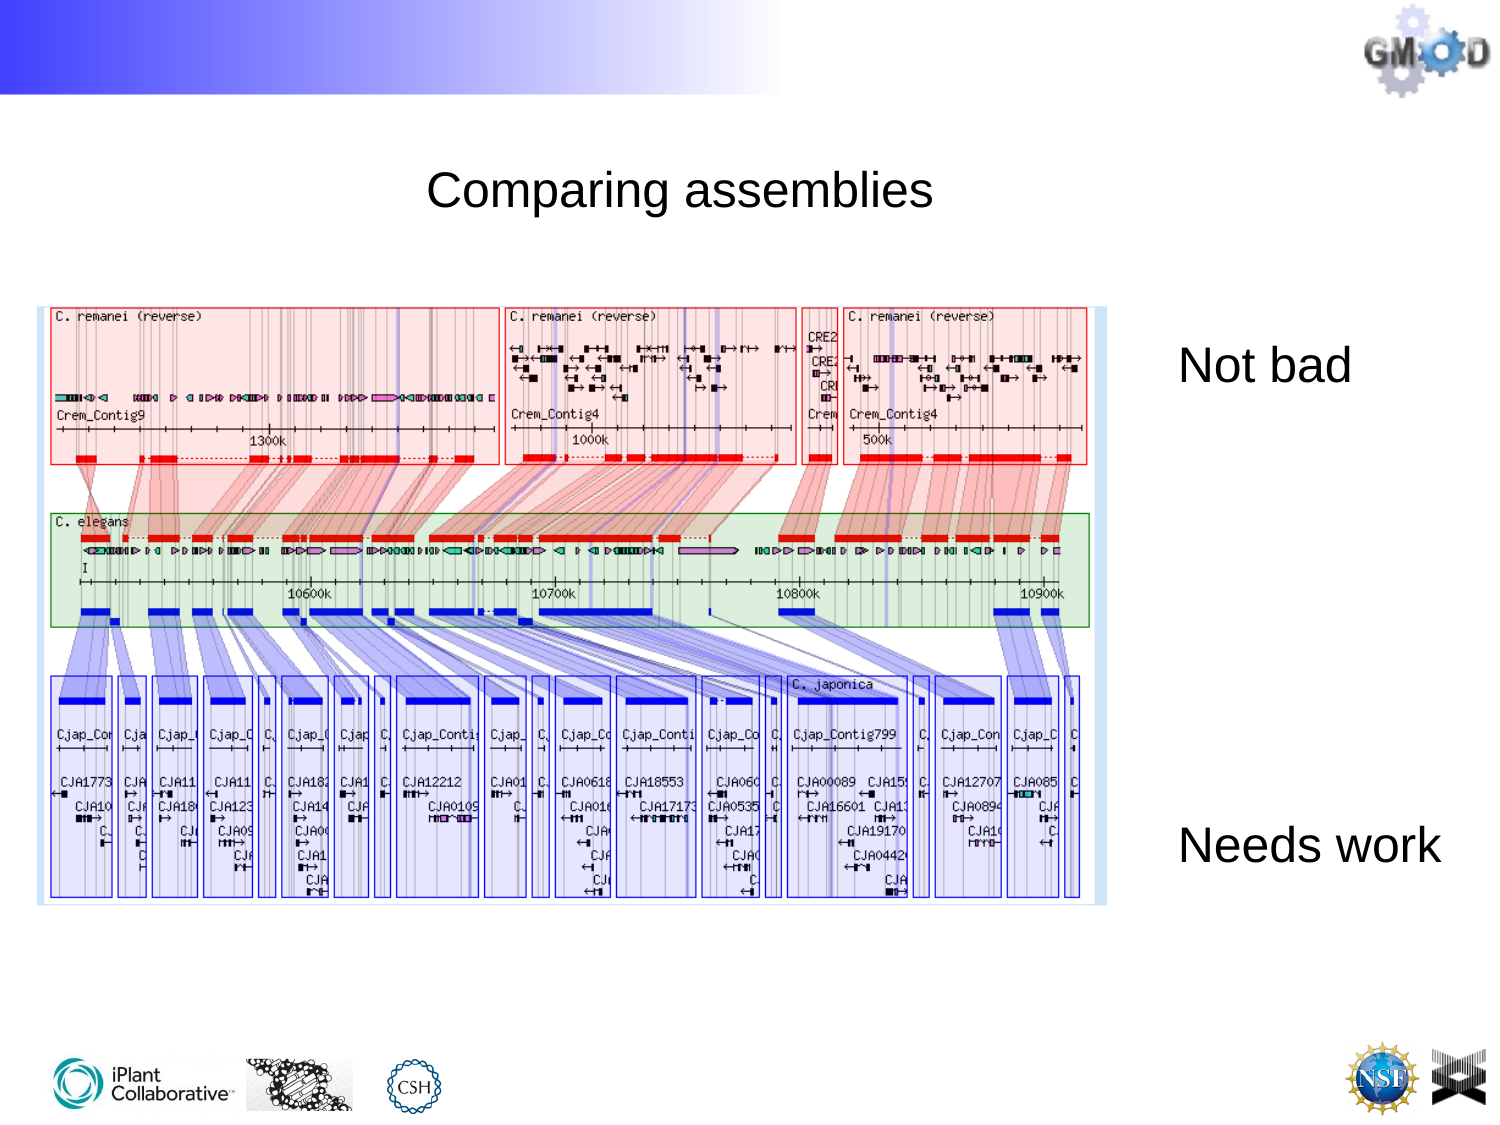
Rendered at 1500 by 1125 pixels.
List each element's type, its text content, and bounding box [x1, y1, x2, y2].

picture [382, 1054, 442, 1116]
picture [39, 1053, 240, 1115]
text_box Comparing assemblies [411, 149, 949, 226]
picture [1431, 1049, 1487, 1105]
text_box Not bad Needs work [1163, 324, 1457, 881]
picture [1344, 1040, 1420, 1116]
picture [37, 299, 1107, 914]
picture [246, 1056, 353, 1113]
